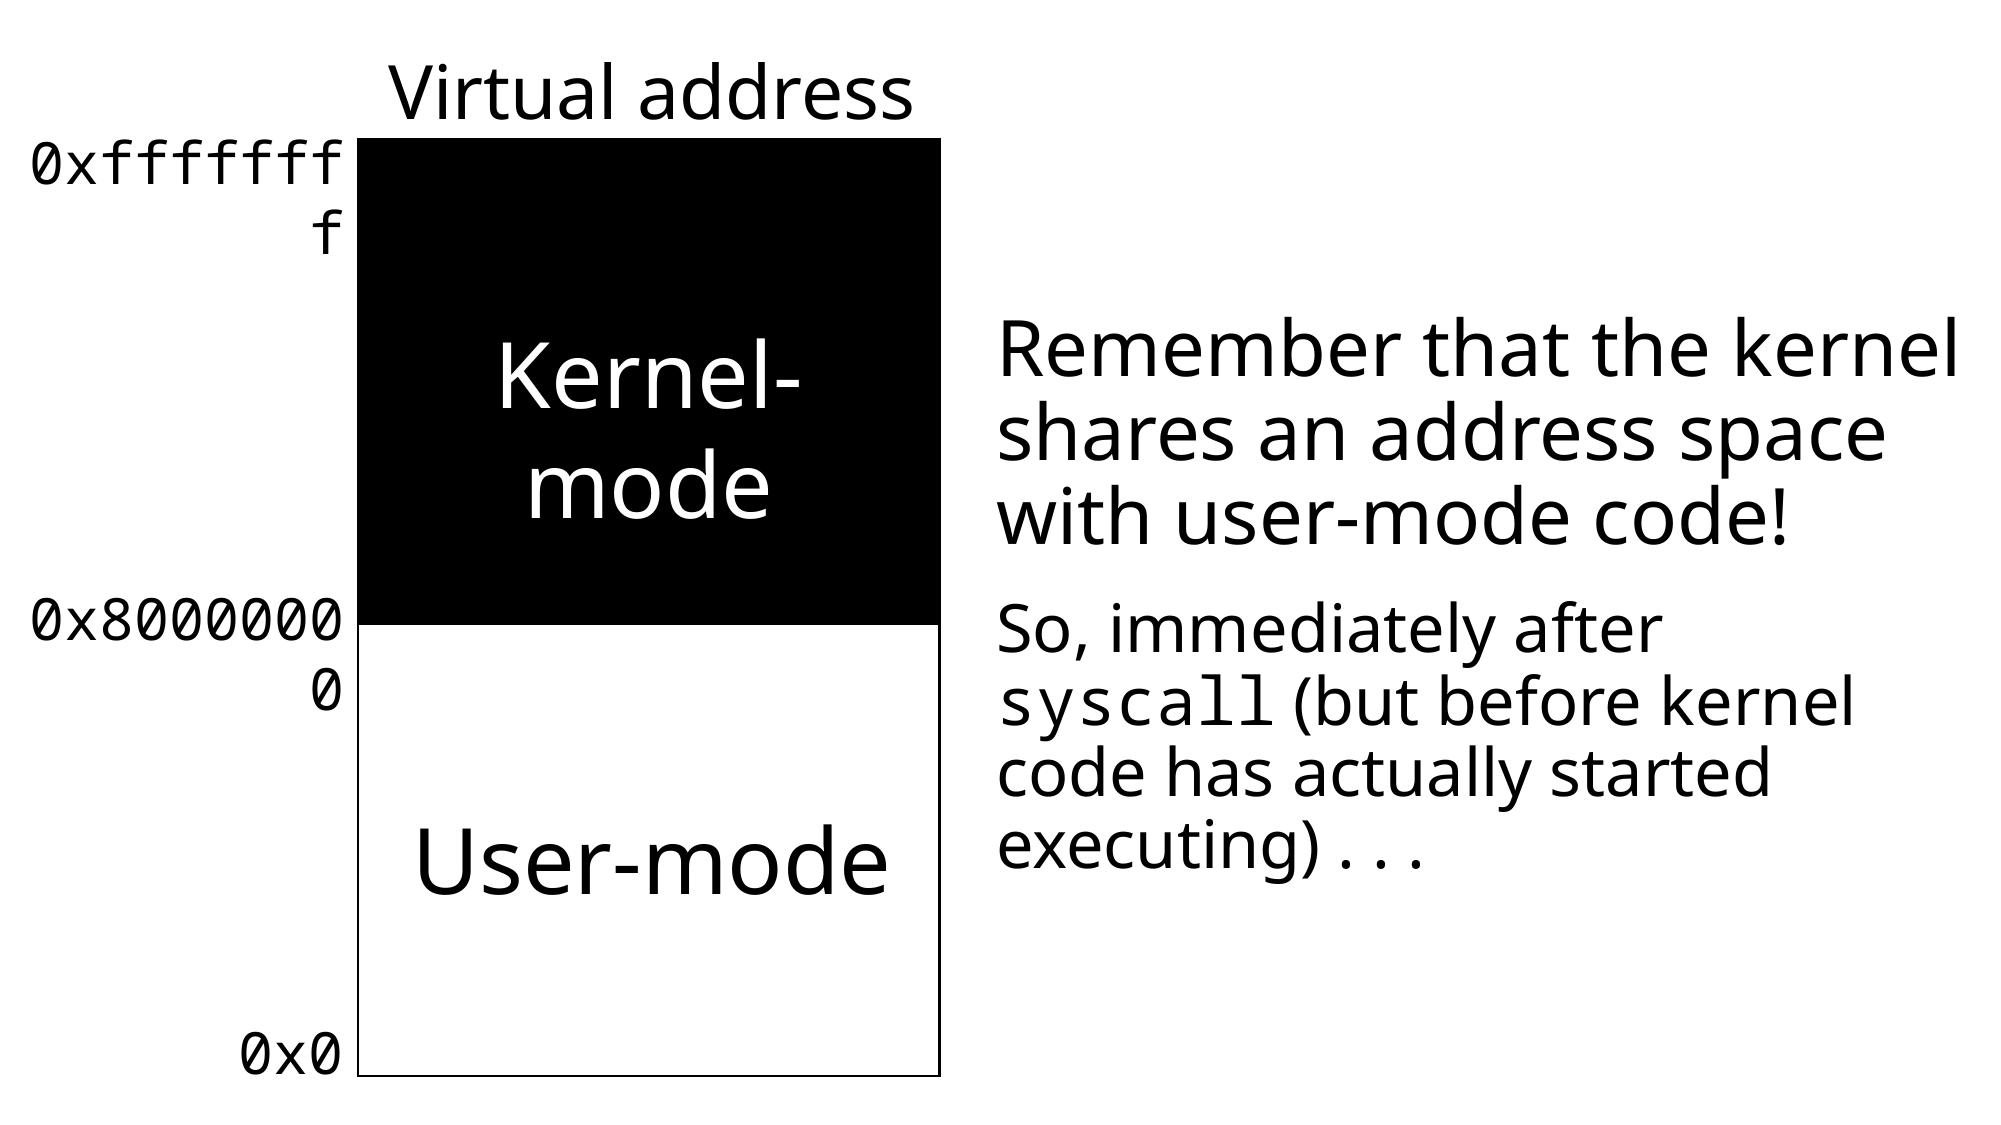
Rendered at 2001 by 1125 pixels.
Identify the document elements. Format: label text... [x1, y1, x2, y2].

text_box [357, 232, 941, 625]
text_box 0x0 [188, 1008, 359, 1094]
text_box Virtual address space [274, 37, 1030, 232]
text_box [357, 625, 941, 1077]
text_box Kernel-mode [358, 309, 940, 544]
text_box User-mode [364, 795, 940, 920]
text_box 0xffffffff [0, 119, 360, 274]
list So, immediately after syscall (but before kernel code has actually started executing) . . . [981, 587, 1895, 912]
title Remember that the kernel shares an address space with user-mode code! [981, 265, 1981, 605]
text_box 0x80000000 [0, 574, 360, 730]
